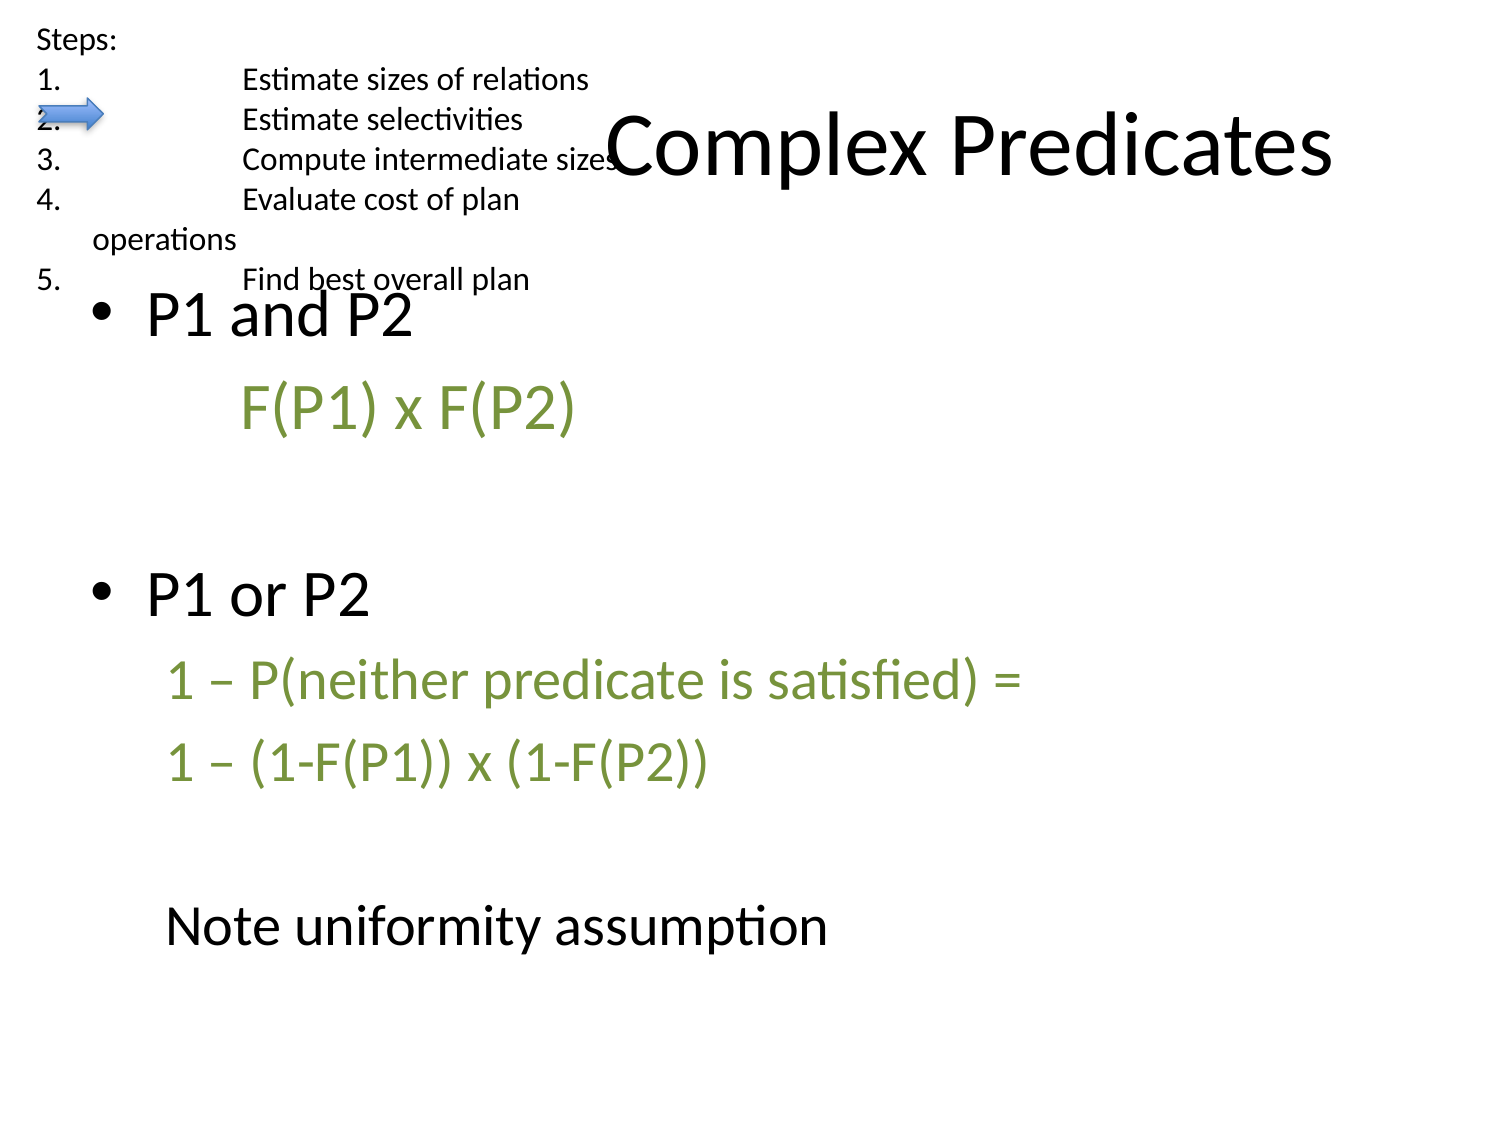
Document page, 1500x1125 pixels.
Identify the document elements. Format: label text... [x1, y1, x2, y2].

text_box Steps: Estimate sizes of relations Estimate selectivities Compute intermediate sizes Evaluate cost of plan operations Find best overall plan [21, 9, 648, 305]
list P1 and P2 F(P1) x F(P2) P1 or P2 1 – P(neither predicate is satisfied) = 1 – (1-F(P1)) x (1-F(P2)) Note uniformity assumption [75, 262, 1425, 1005]
text_box [38, 97, 104, 131]
title Complex Predicates [648, 45, 1500, 233]
